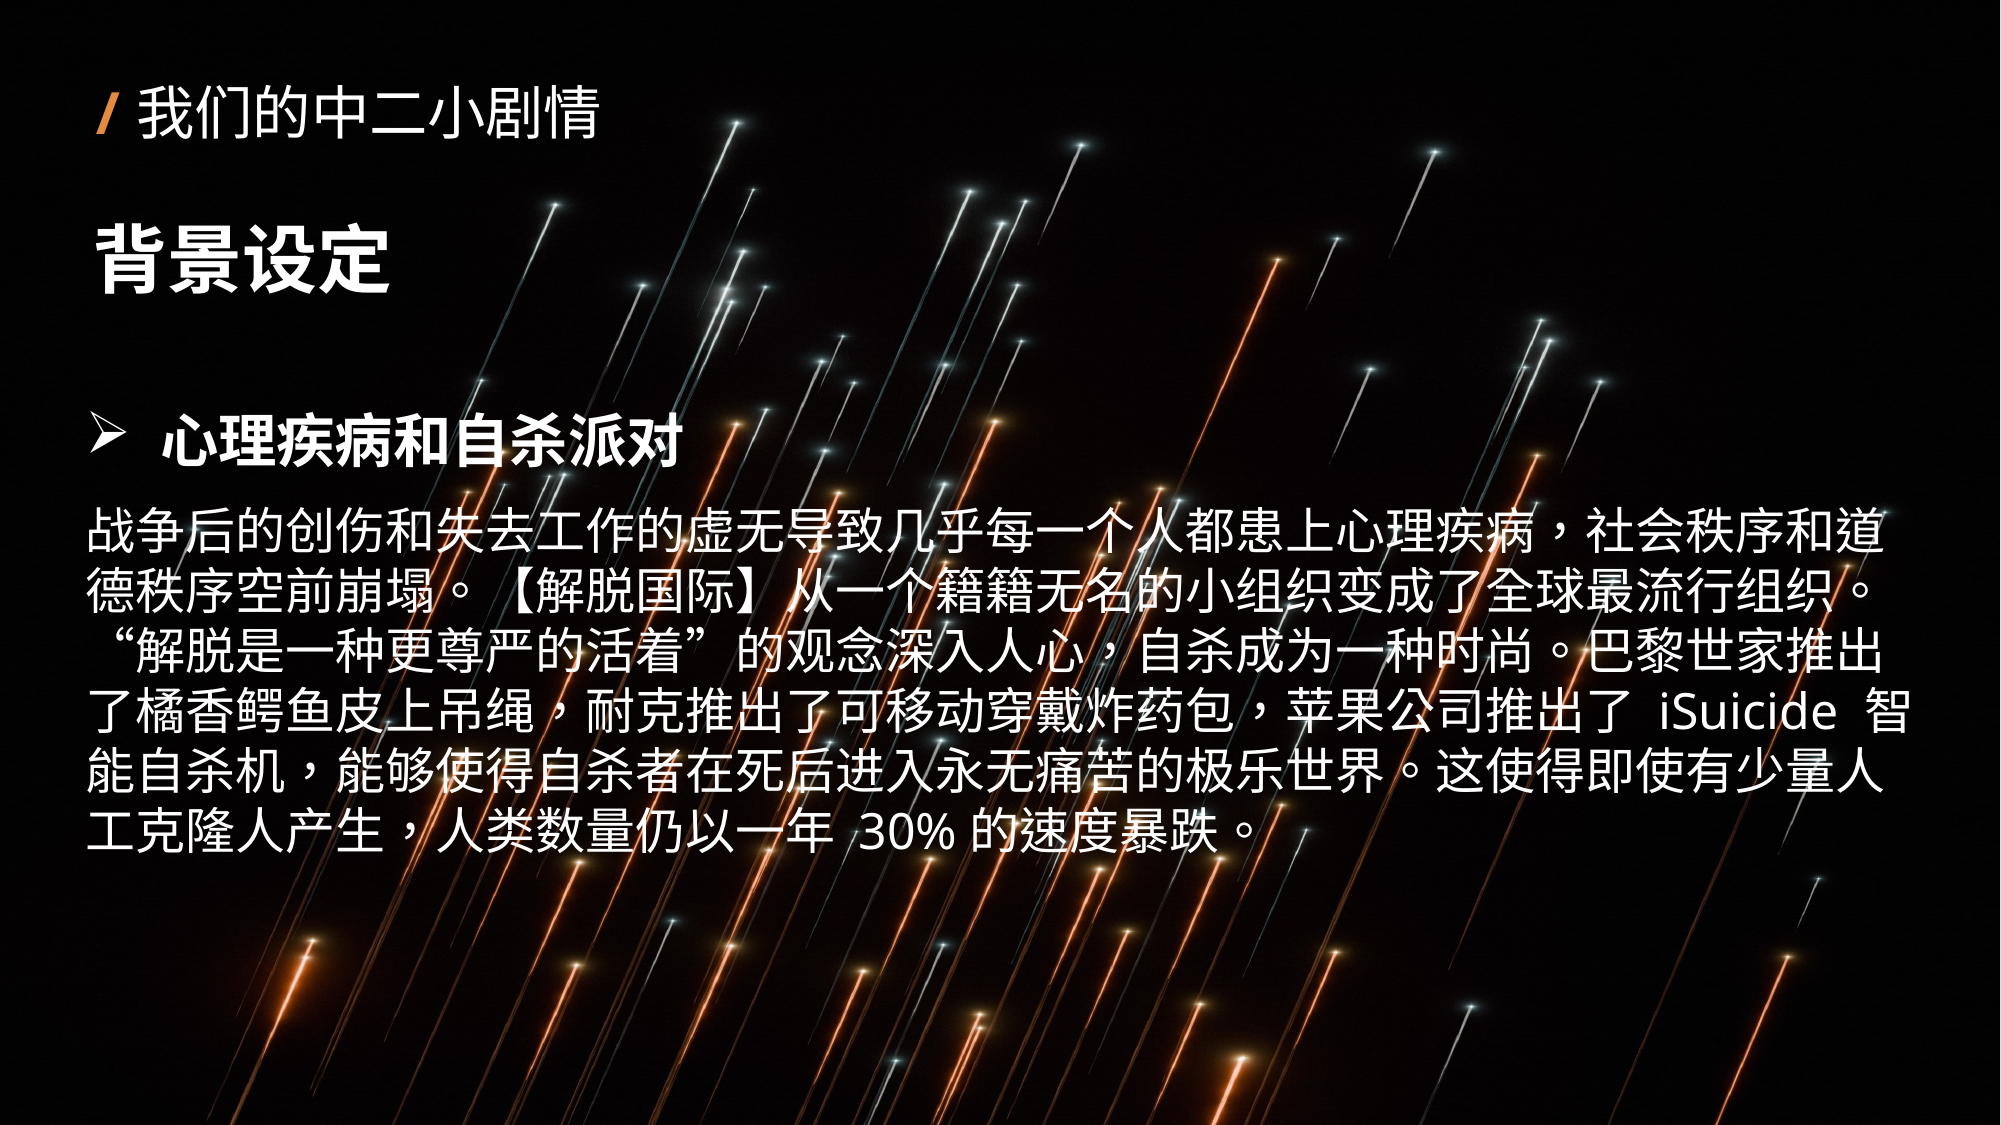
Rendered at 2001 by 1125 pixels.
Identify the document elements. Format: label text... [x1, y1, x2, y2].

text_box 我们的中二小剧情 [121, 68, 1122, 154]
text_box 背景设定 [77, 205, 408, 311]
text_box 心理疾病和自杀派对 战争后的创伤和失去工作的虚无导致几乎每一个人都患上心理疾病，社会秩序和道德秩序空前崩塌。【解脱国际】从一个籍籍无名的小组织变成了全球最流行组织。“解脱是一种更尊严的活着”的观念深入人心，自杀成为一种时尚。巴黎世家推出了橘香鳄鱼皮上吊绳，耐克推出了可移动穿戴炸药包，苹果公司推出了 iSuicide 智能自杀机，能够使得自杀者在死后进入永无痛苦的极乐世界。这使得即使有少量人工克隆人产生，人类数量仍以一年 30%的速度暴跌。 [70, 397, 1930, 867]
text_box / [81, 68, 121, 154]
picture [0, 0, 2001, 1125]
